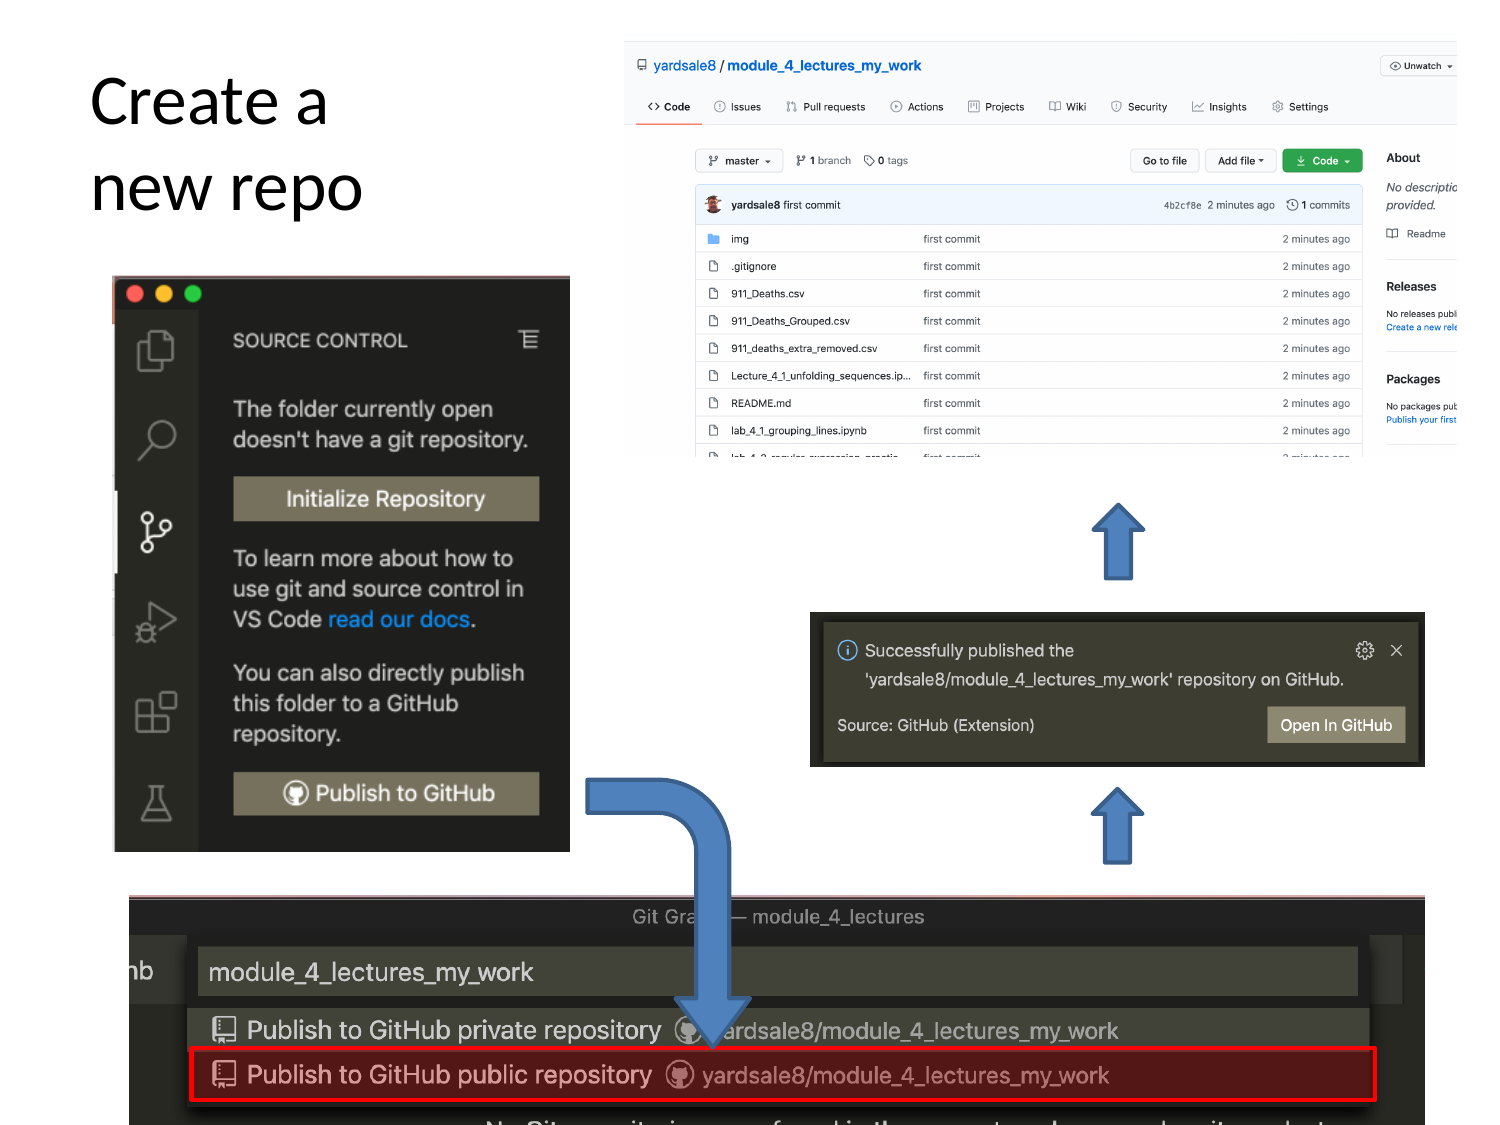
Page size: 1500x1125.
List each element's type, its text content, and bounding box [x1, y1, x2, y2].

text_box [1091, 502, 1146, 581]
title Create a new repo [75, 45, 619, 233]
picture [128, 894, 1426, 1125]
picture [624, 33, 1458, 457]
picture [809, 612, 1426, 768]
picture [112, 275, 570, 853]
text_box [1090, 786, 1145, 865]
text_box [585, 777, 732, 893]
